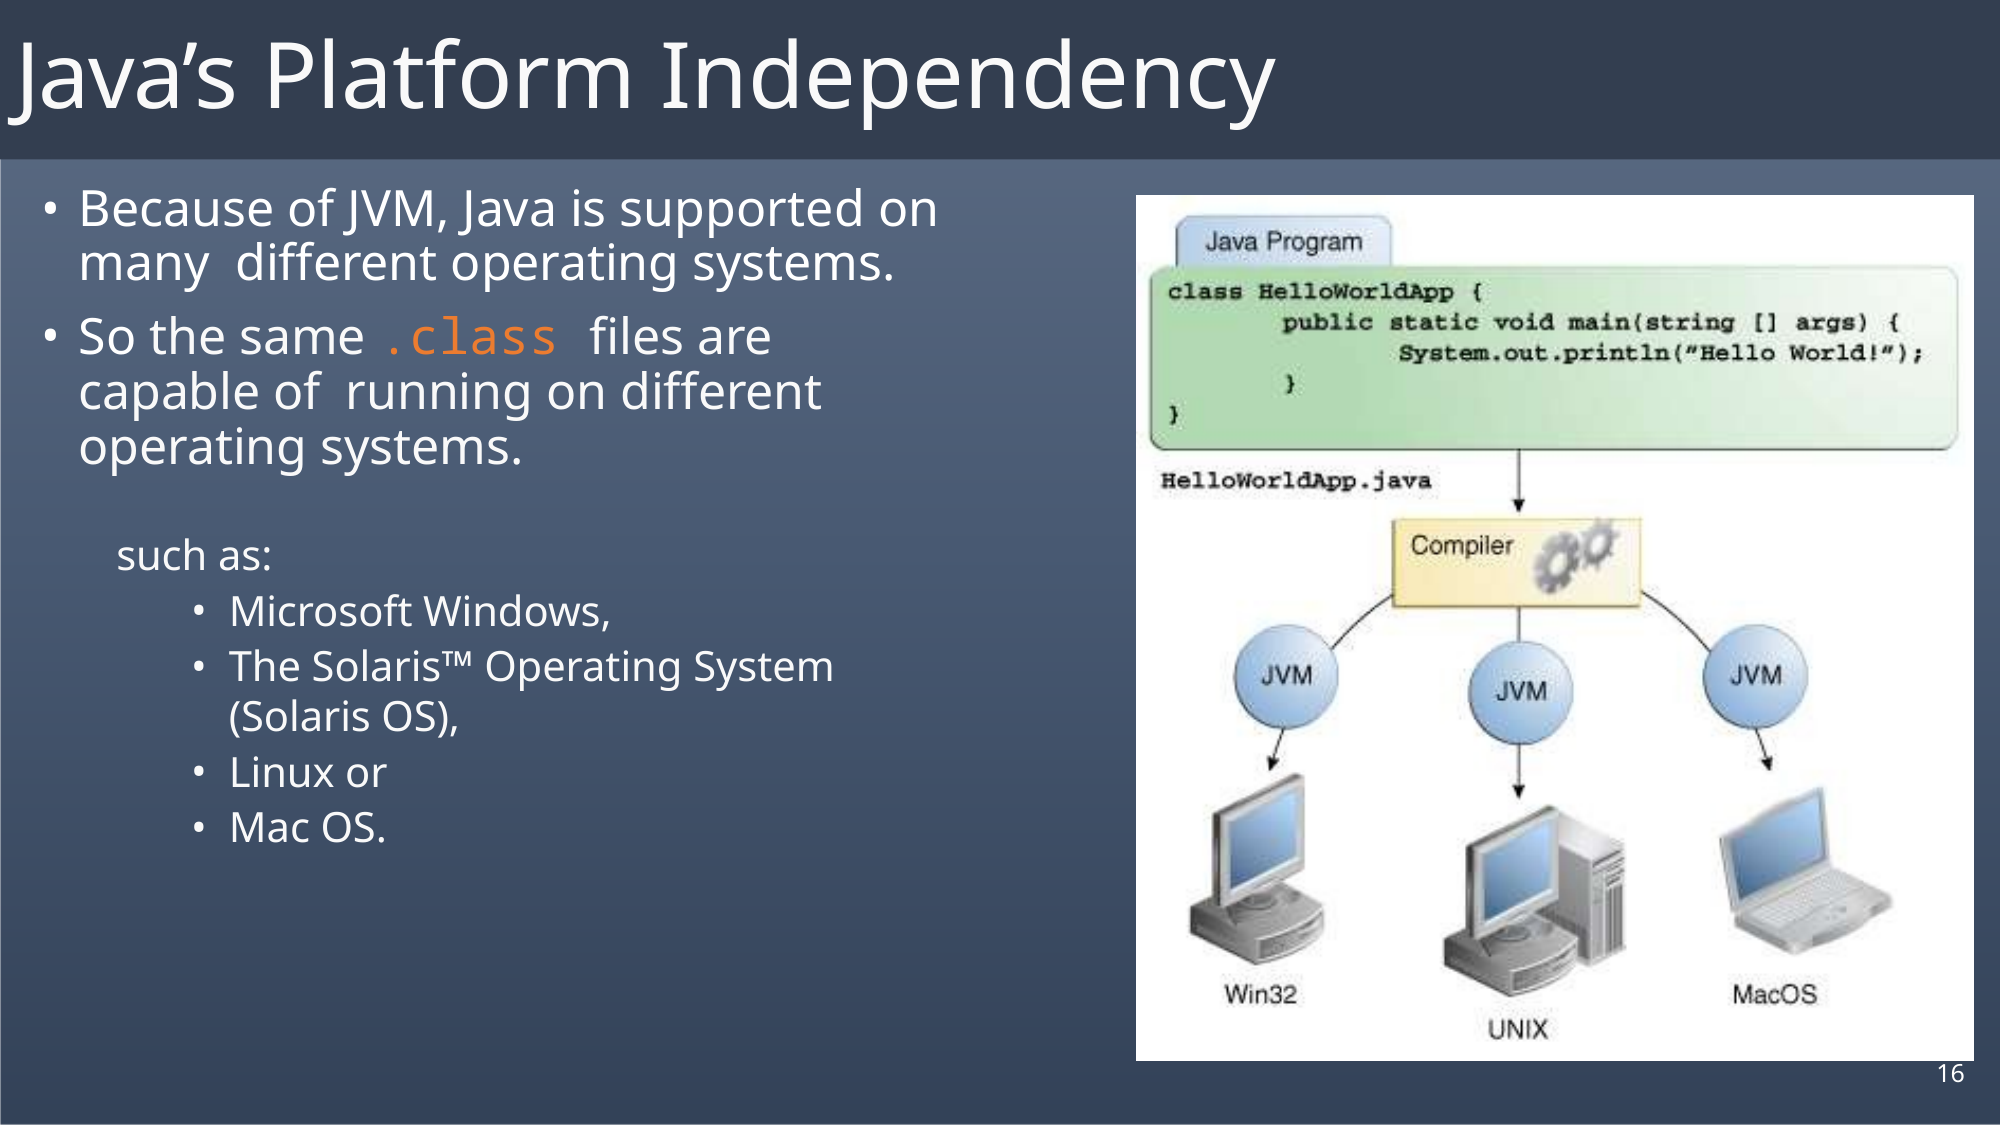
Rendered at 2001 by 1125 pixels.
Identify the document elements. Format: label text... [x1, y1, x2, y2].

picture [0, 160, 2000, 1125]
slide_number 16 [1930, 1069, 1966, 1125]
text_box Because of JVM, Java is supported on many different operating systems. So the same .class files are capable of running on different operating systems. such as: Microsoft Windows, The Solaris™ Operating System (Solaris OS), Linux or Mac OS. [39, 173, 1015, 851]
title Java’s Platform Independency [12, 14, 1338, 205]
text_box [0, 0, 2000, 160]
